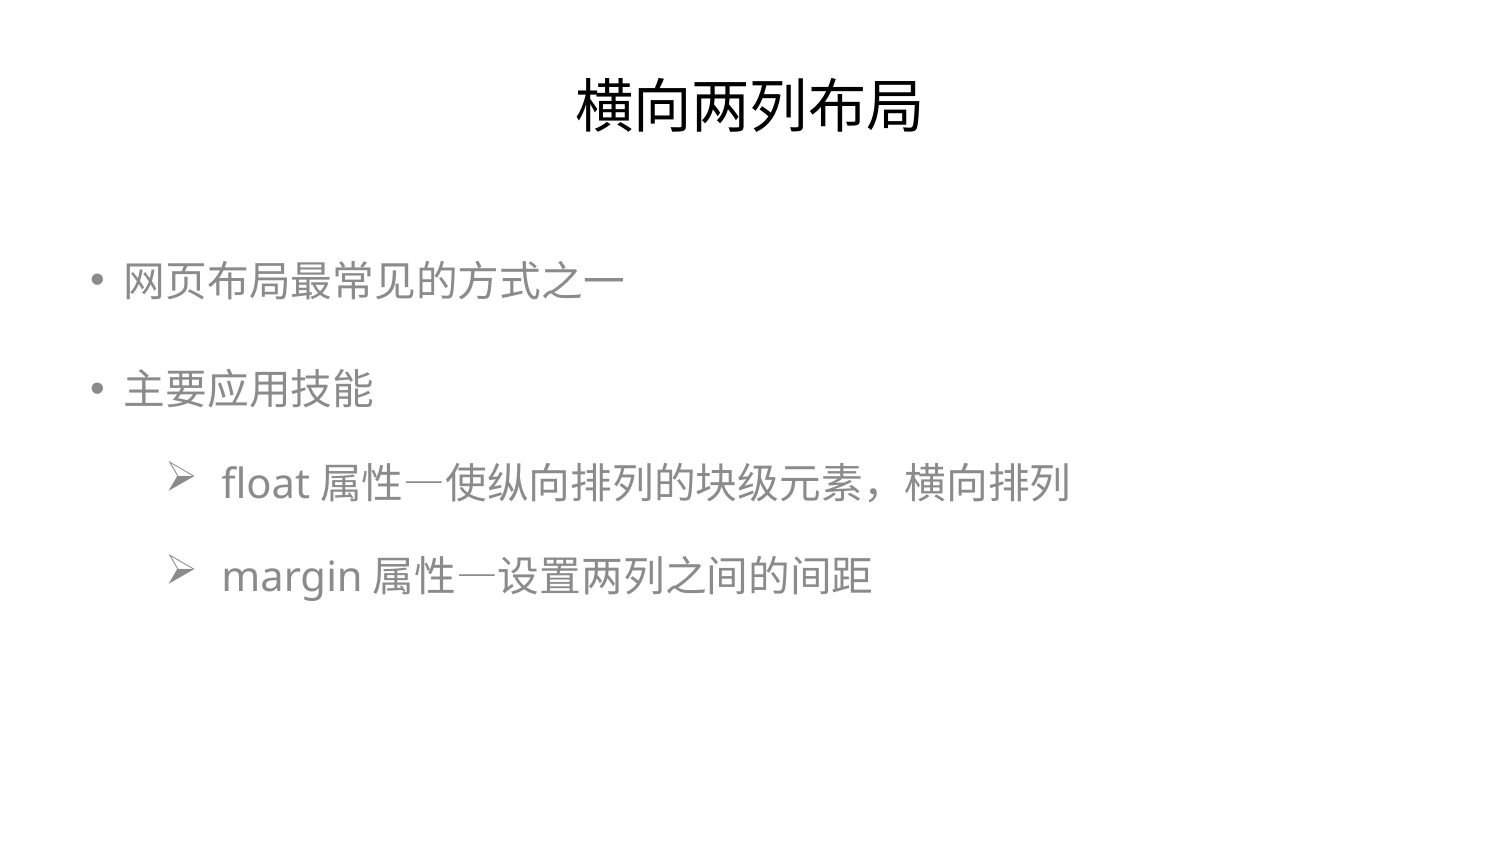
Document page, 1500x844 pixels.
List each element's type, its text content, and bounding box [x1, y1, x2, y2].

text_box 横向两列布局 [74, 33, 1425, 175]
text_box 网页布局最常见的方式之一 主要应用技能 float属性—使纵向排列的块级元素，横向排列 margin属性—设置两列之间的间距 [74, 196, 1425, 754]
